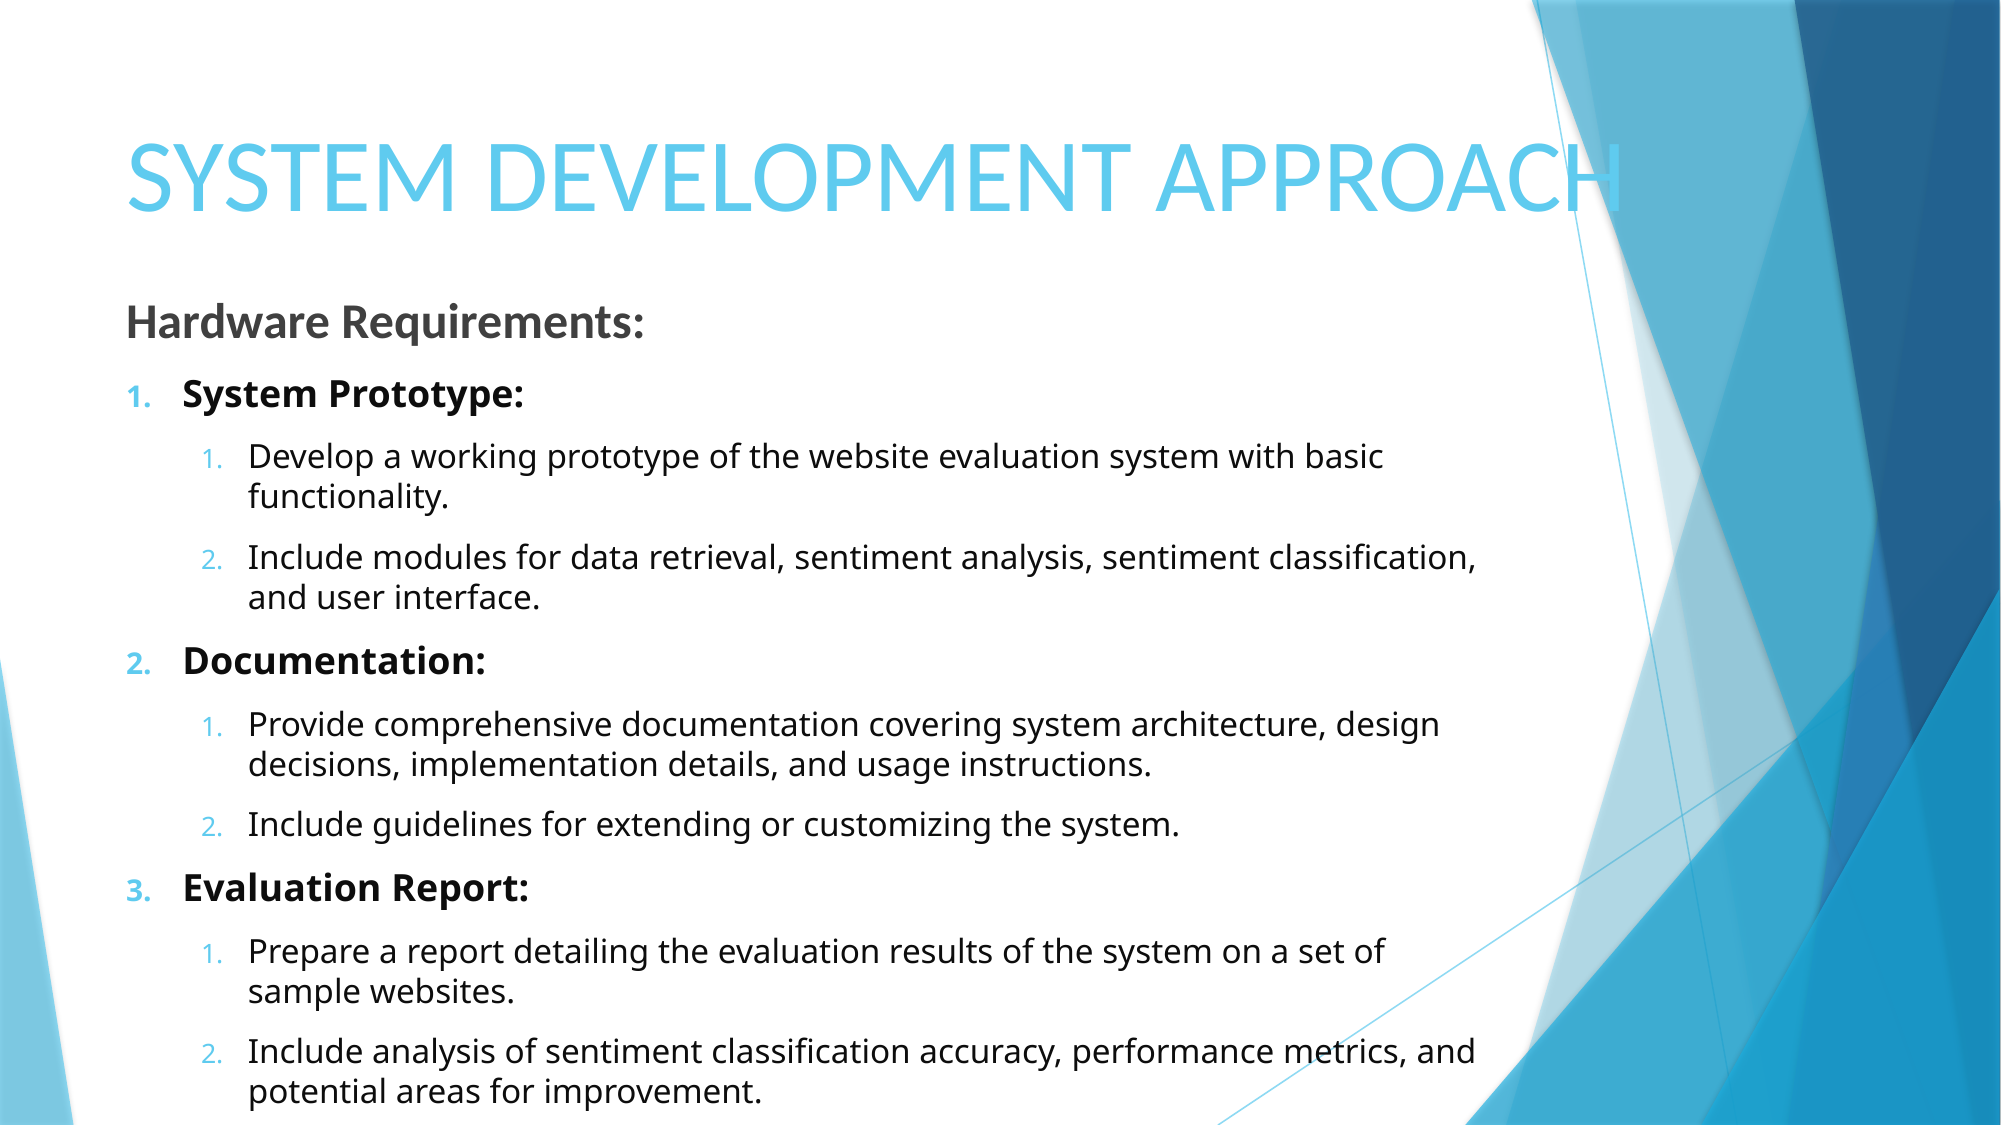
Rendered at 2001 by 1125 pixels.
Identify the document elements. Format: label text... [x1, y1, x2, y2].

list Hardware Requirements: System Prototype: Develop a working prototype of the website evaluation system with basic functionality. Include modules for data retrieval, sentiment analysis, sentiment classification, and user interface. Documentation: Provide comprehensive documentation covering system architecture, design decisions, implementation details, and usage instructions. Include guidelines for extending or customizing the system. Evaluation Report: Prepare a report detailing the evaluation results of the system on a set of sample websites. Include analysis of sentiment classification accuracy, performance metrics, and potential areas for improvement. [111, 281, 1522, 992]
title SYSTEM DEVELOPMENT APPROACH [111, 99, 1845, 317]
